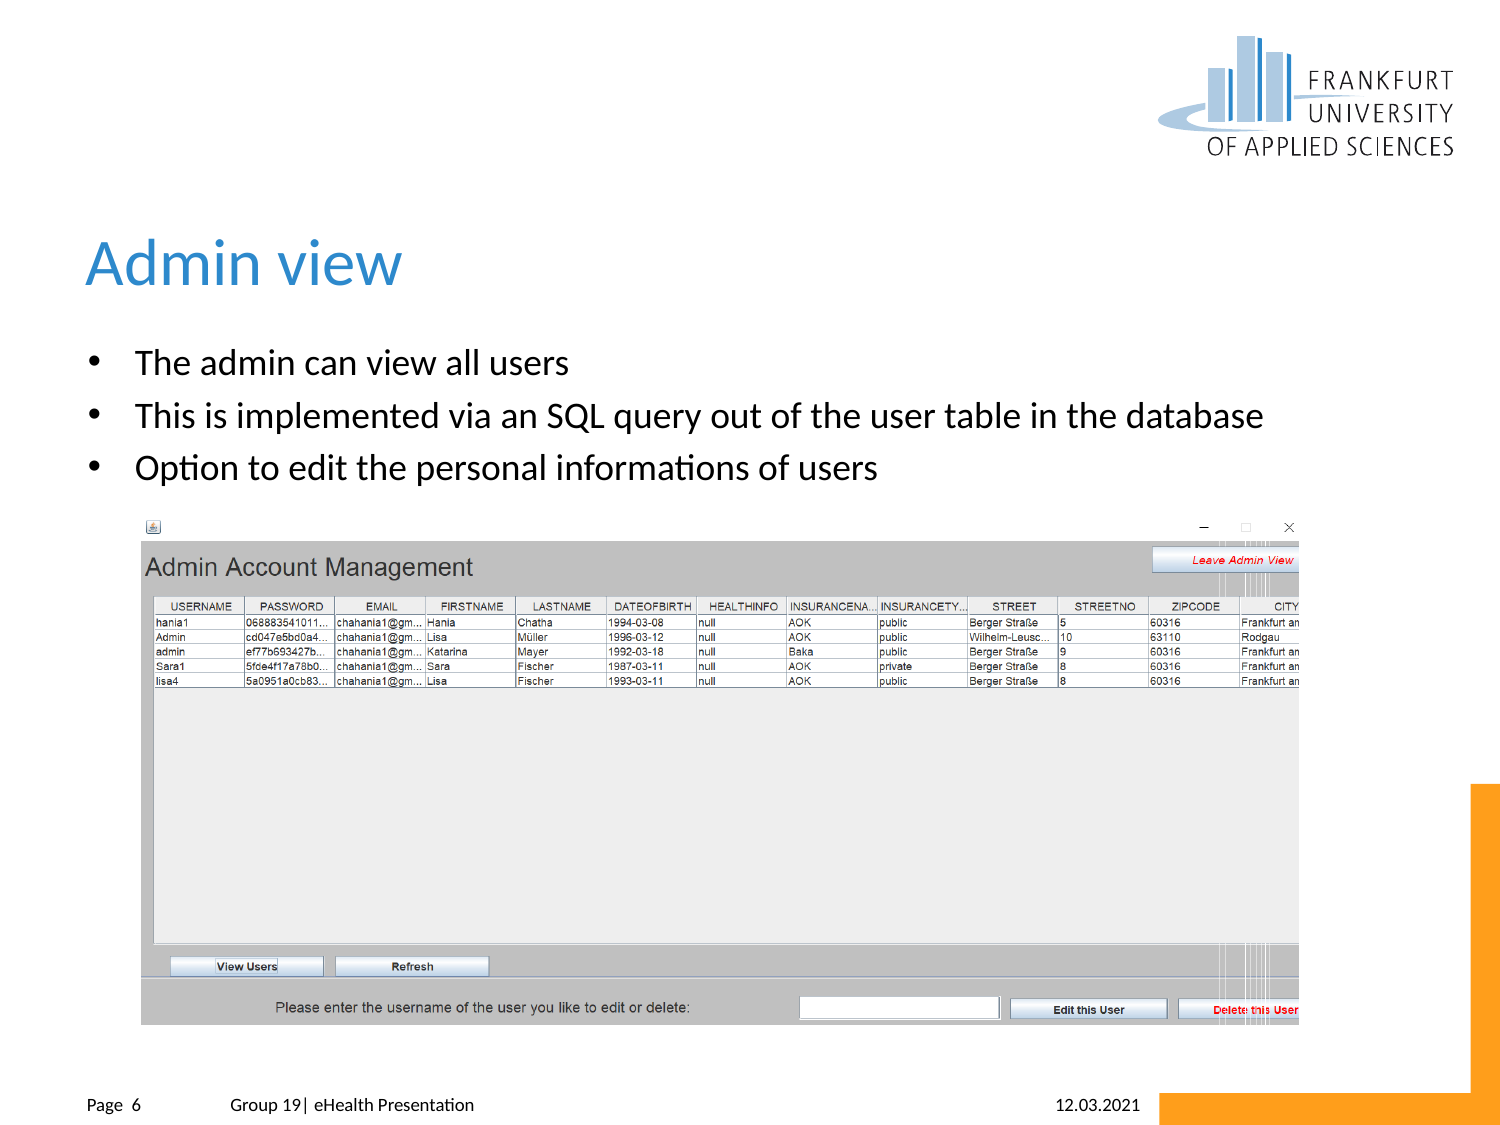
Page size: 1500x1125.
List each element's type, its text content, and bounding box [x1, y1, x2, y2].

picture [141, 514, 1299, 1025]
footer 12.03.2021 [845, 1089, 1141, 1116]
title Admin view [85, 189, 1427, 300]
slide_number Page 6 [86, 1092, 142, 1116]
slide_number Group 19| eHealth Presentation [230, 1092, 821, 1116]
list The admin can view all users This is implemented via an SQL query out of the user table in the database Option to edit the personal informations of users [87, 338, 1427, 1047]
